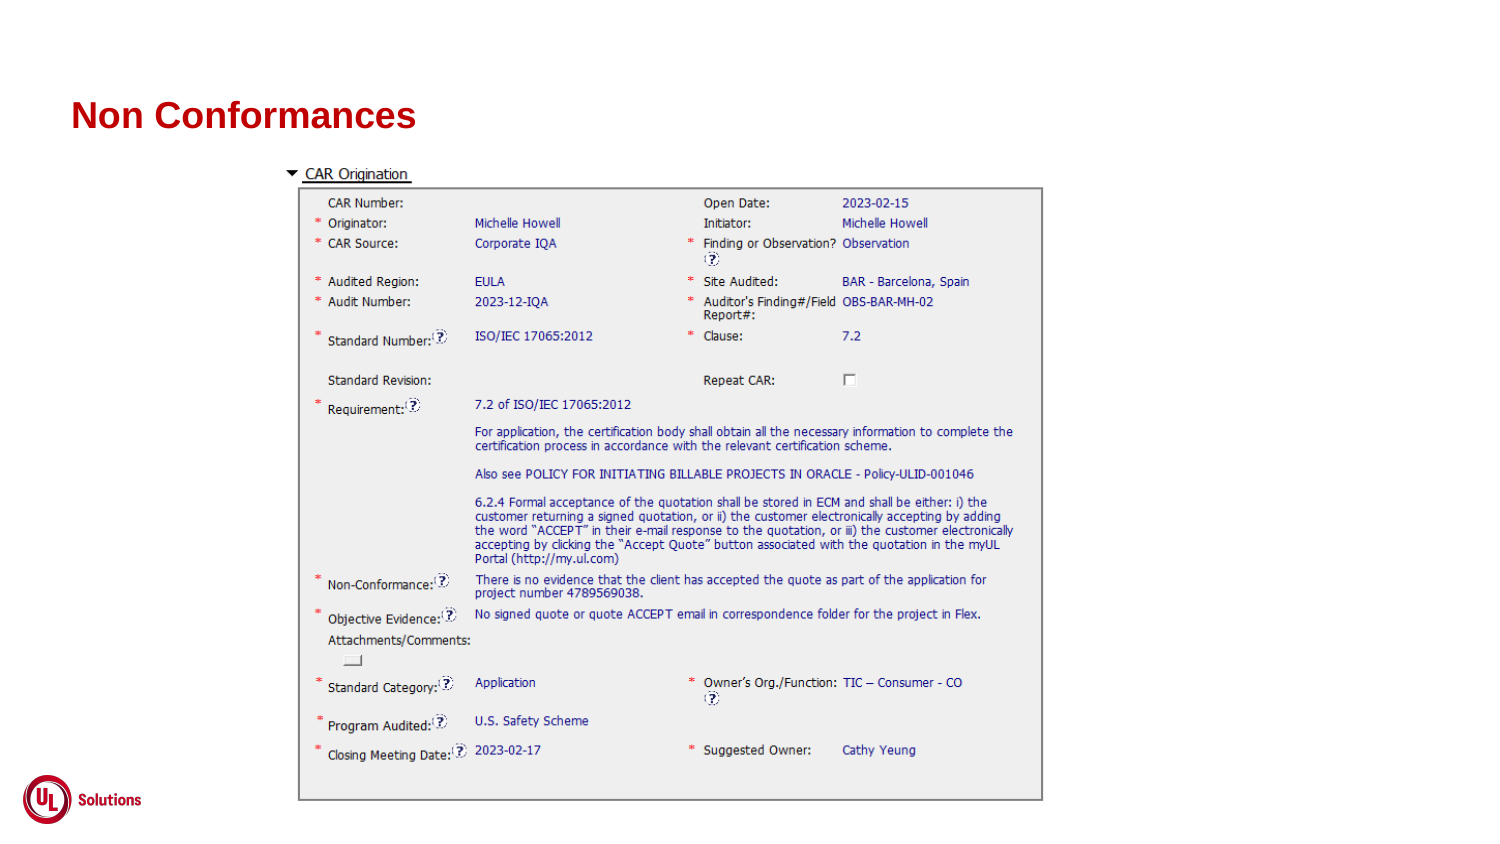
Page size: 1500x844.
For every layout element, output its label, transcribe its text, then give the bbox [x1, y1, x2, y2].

text_box Non Conformances [56, 88, 1444, 157]
picture [270, 144, 1070, 815]
picture [23, 775, 141, 824]
